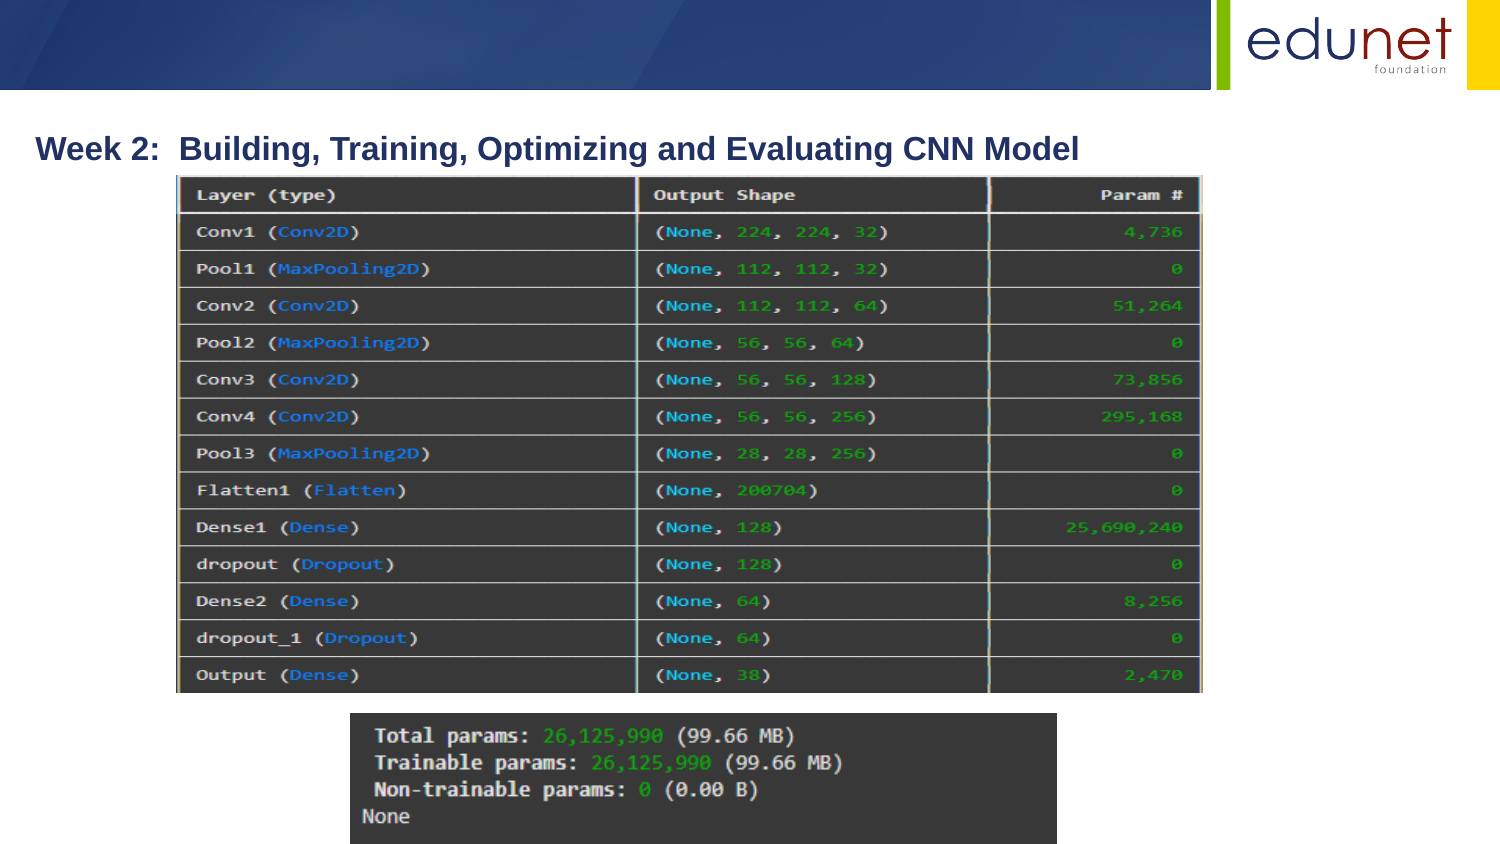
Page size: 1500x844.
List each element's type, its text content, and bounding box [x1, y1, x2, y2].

text_box Week 2: Building, Training, Optimizing and Evaluating CNN Model [20, 120, 1203, 175]
picture [1239, 9, 1461, 81]
picture [176, 175, 1203, 694]
picture [349, 713, 1057, 844]
